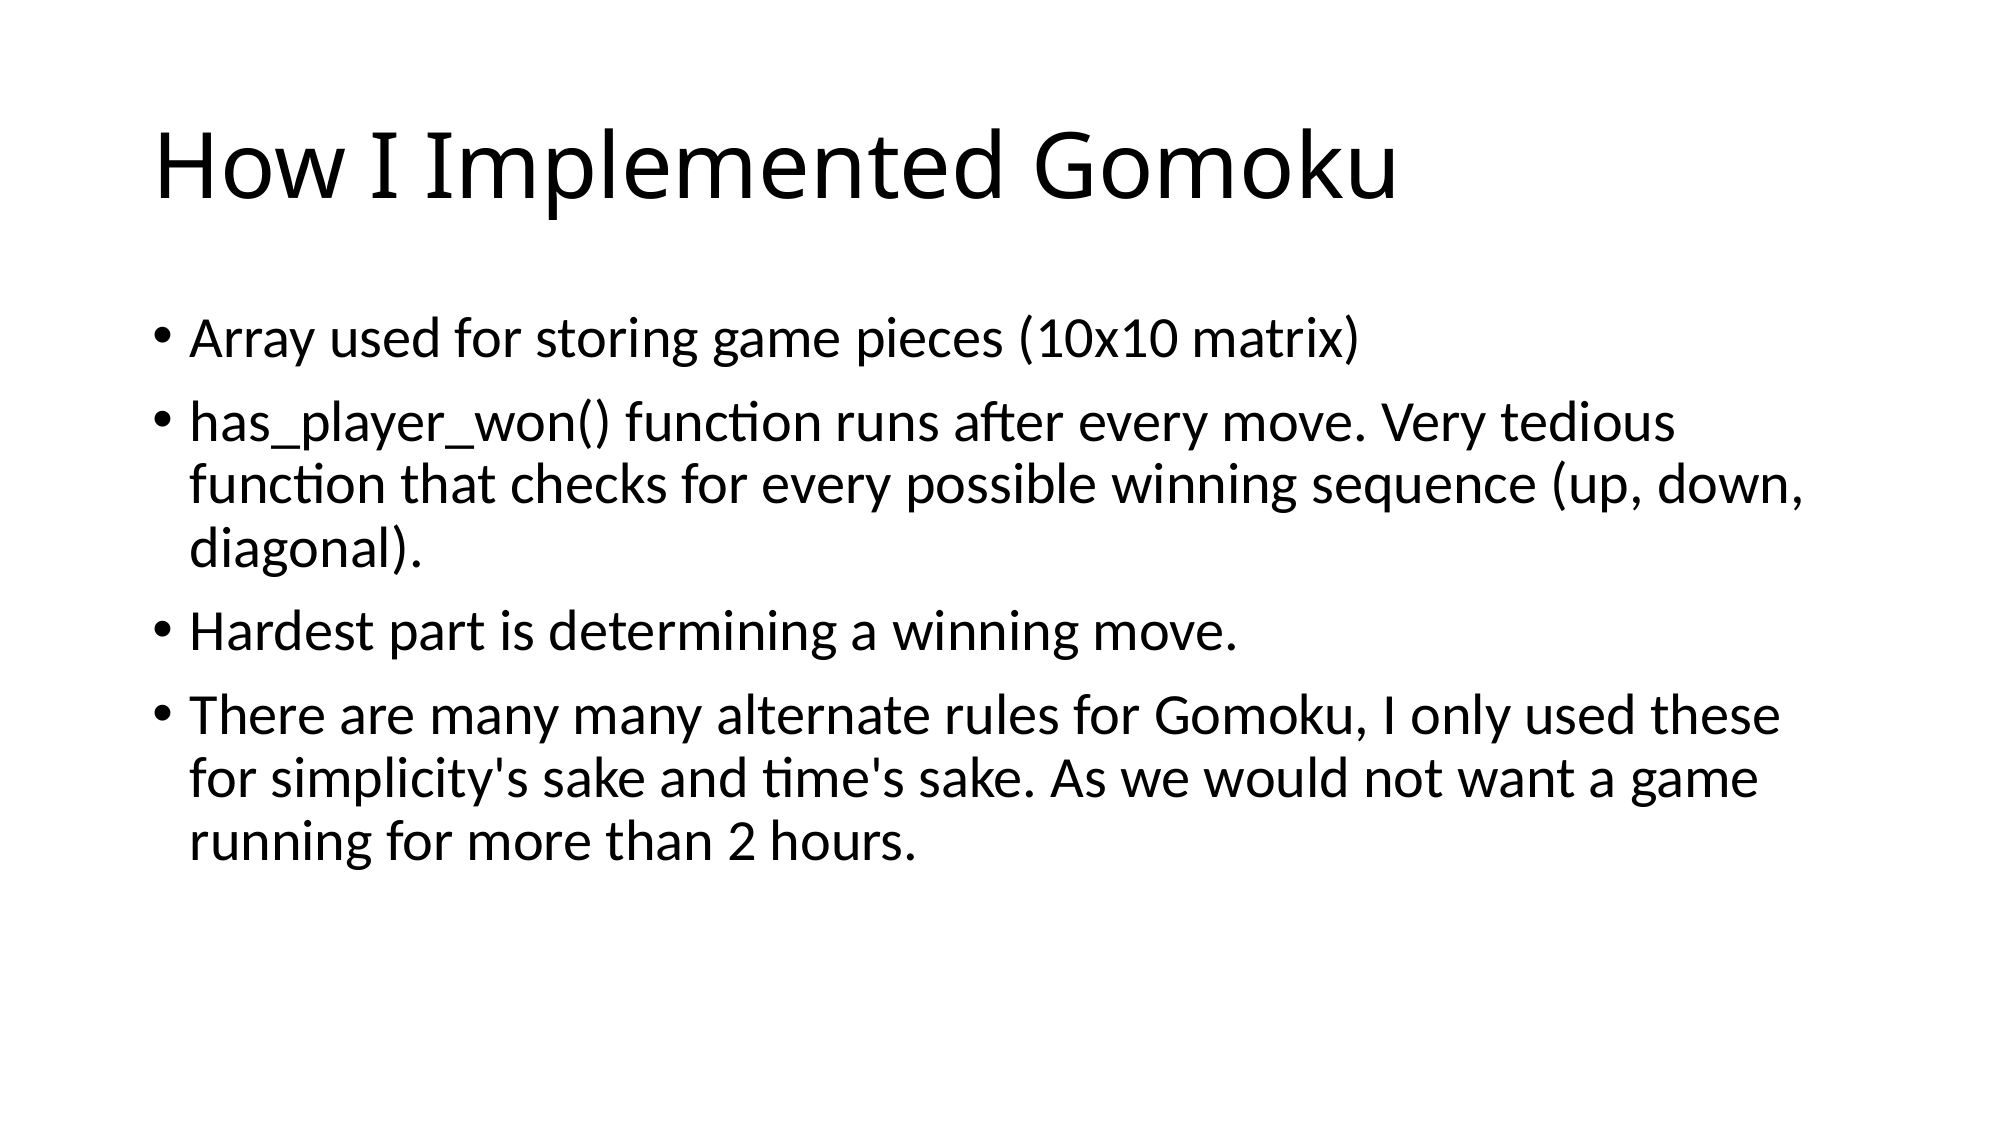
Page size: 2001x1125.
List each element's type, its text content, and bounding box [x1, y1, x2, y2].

list Array used for storing game pieces (10x10 matrix) has_player_won() function runs after every move. Very tedious function that checks for every possible winning sequence (up, down, diagonal). Hardest part is determining a winning move. There are many many alternate rules for Gomoku, I only used these for simplicity's sake and time's sake. As we would not want a game running for more than 2 hours. [137, 299, 1863, 1014]
title How I Implemented Gomoku [137, 59, 1863, 278]
